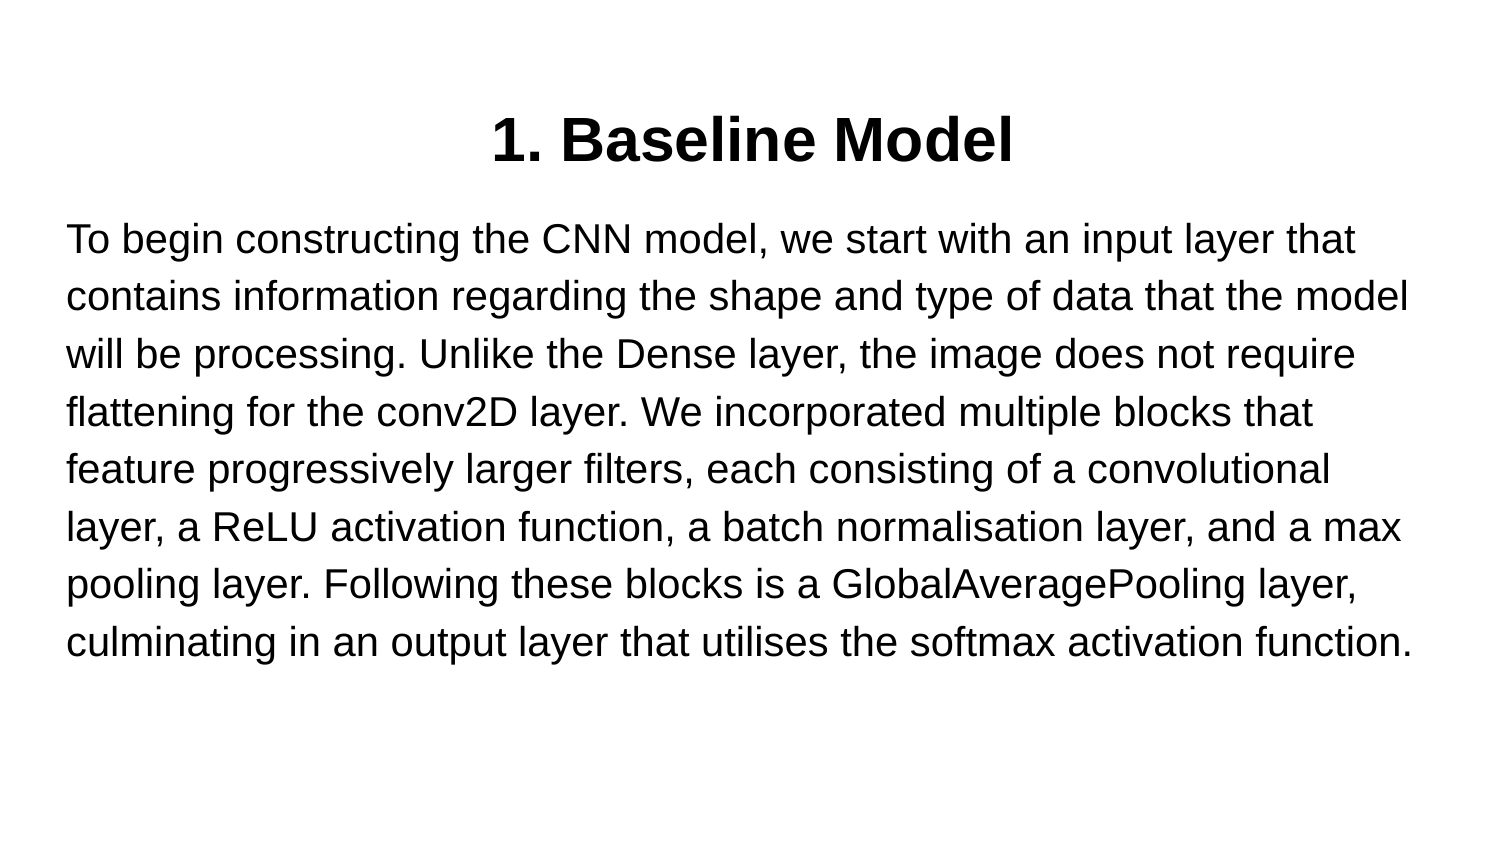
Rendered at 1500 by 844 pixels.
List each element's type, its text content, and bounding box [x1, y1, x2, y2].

title Baseline Model [51, 72, 1449, 167]
list To begin constructing the CNN model, we start with an input layer that contains information regarding the shape and type of data that the model will be processing. Unlike the Dense layer, the image does not require flattening for the conv2D layer. We incorporated multiple blocks that feature progressively larger filters, each consisting of a convolutional layer, a ReLU activation function, a batch normalisation layer, and a max pooling layer. Following these blocks is a GlobalAveragePooling layer, culminating in an output layer that utilises the softmax activation function. [51, 189, 1449, 750]
